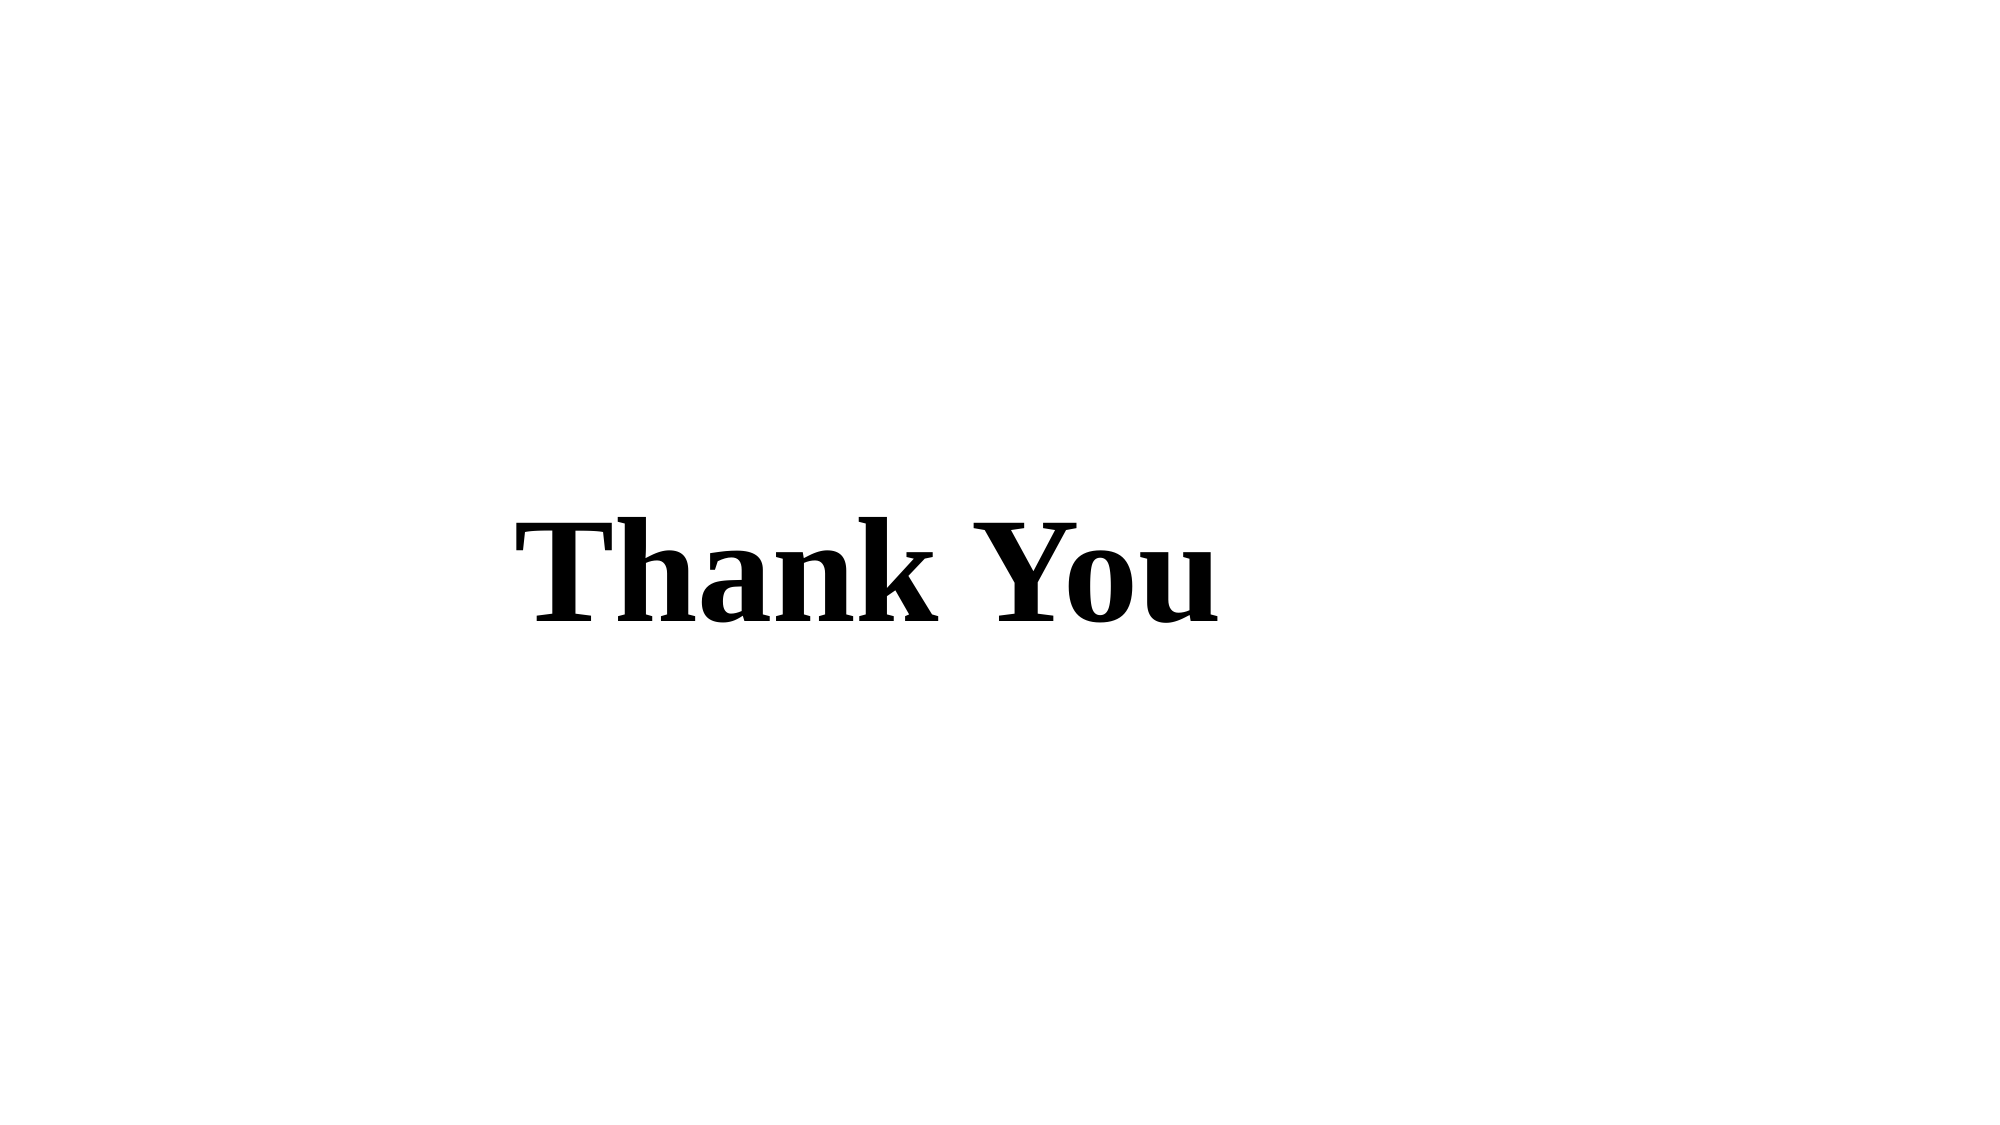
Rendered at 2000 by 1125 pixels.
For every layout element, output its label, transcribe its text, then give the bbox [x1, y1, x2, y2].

text_box Thank You [499, 464, 1500, 659]
